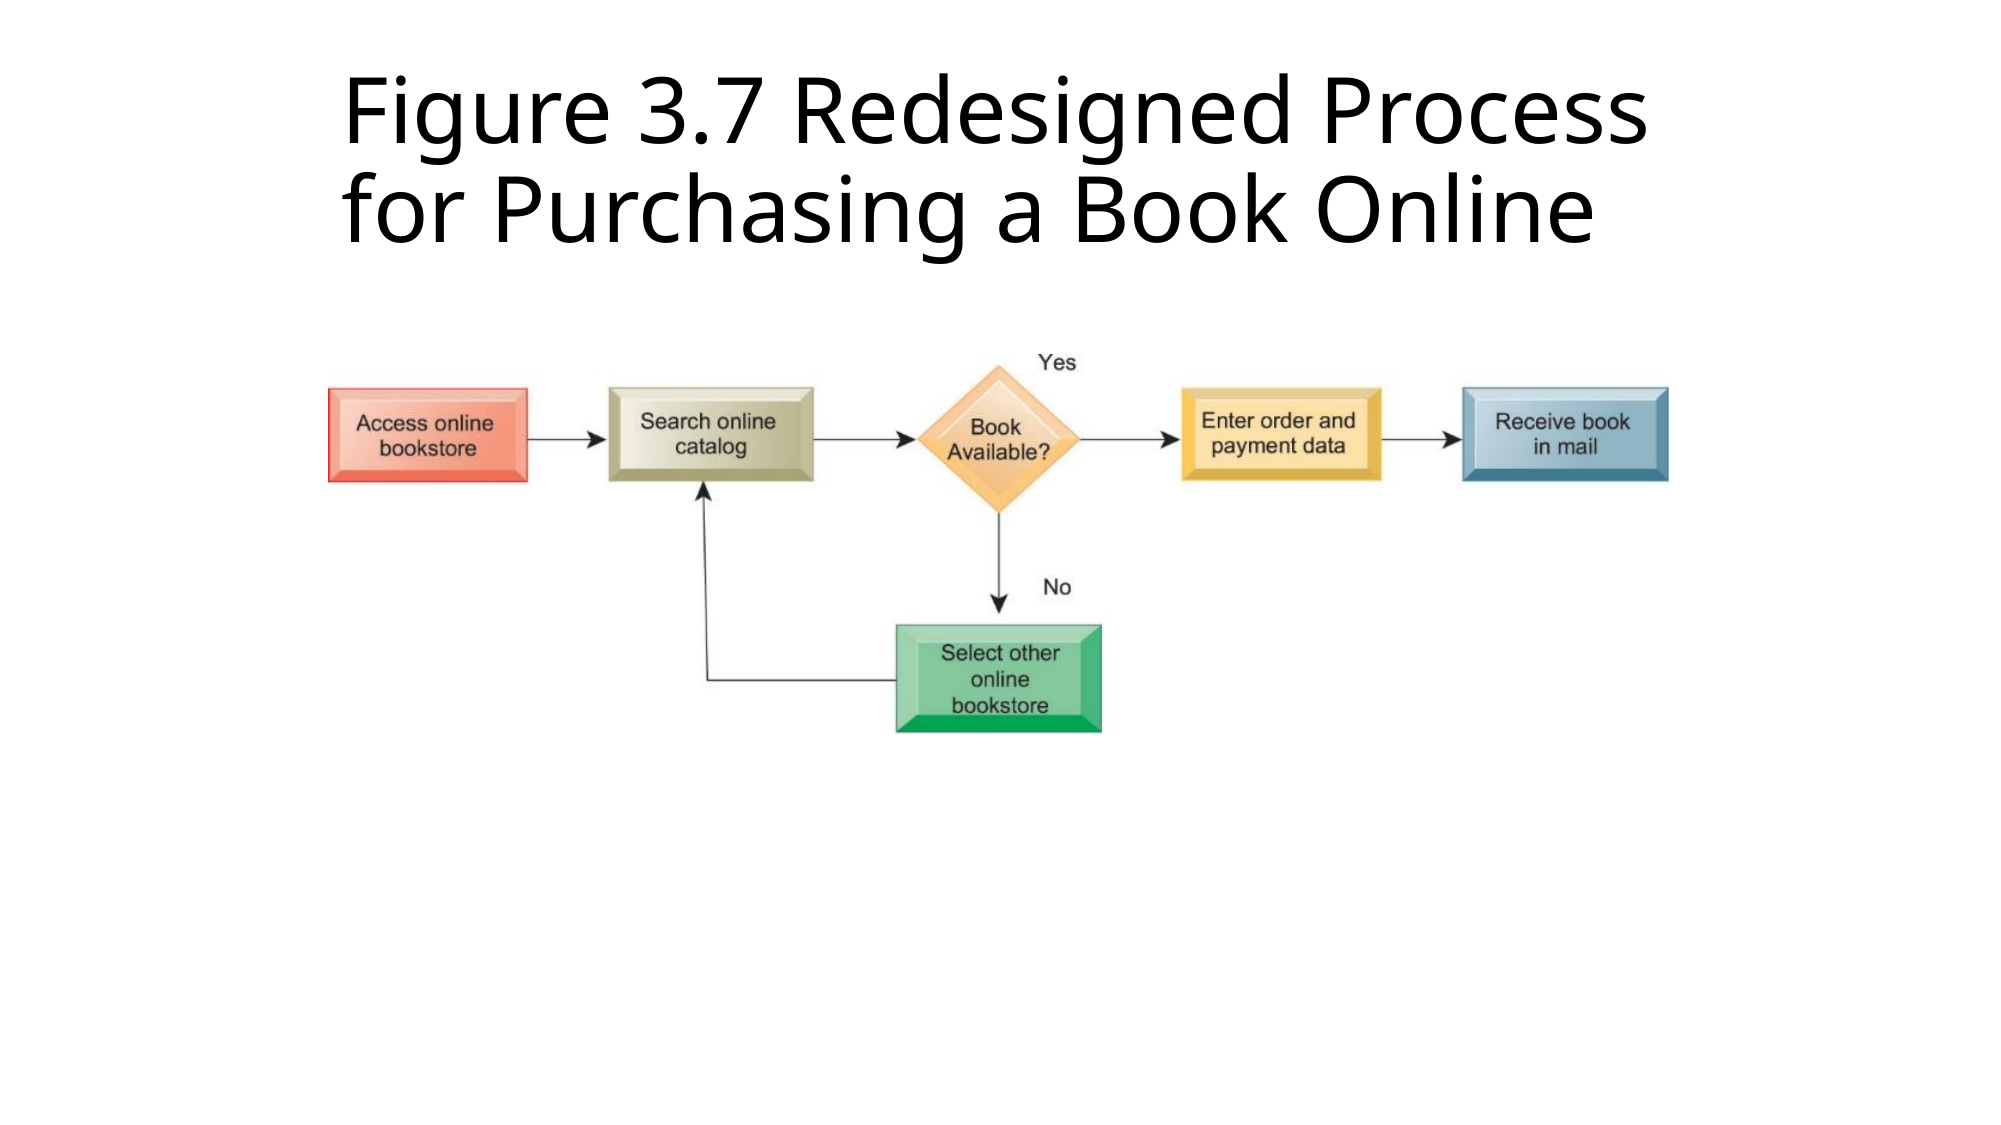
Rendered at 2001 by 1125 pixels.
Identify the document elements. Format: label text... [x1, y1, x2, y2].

title Figure 3.7 Redesigned Process for Purchasing a Book Online [326, 57, 1677, 271]
picture [328, 354, 1669, 736]
